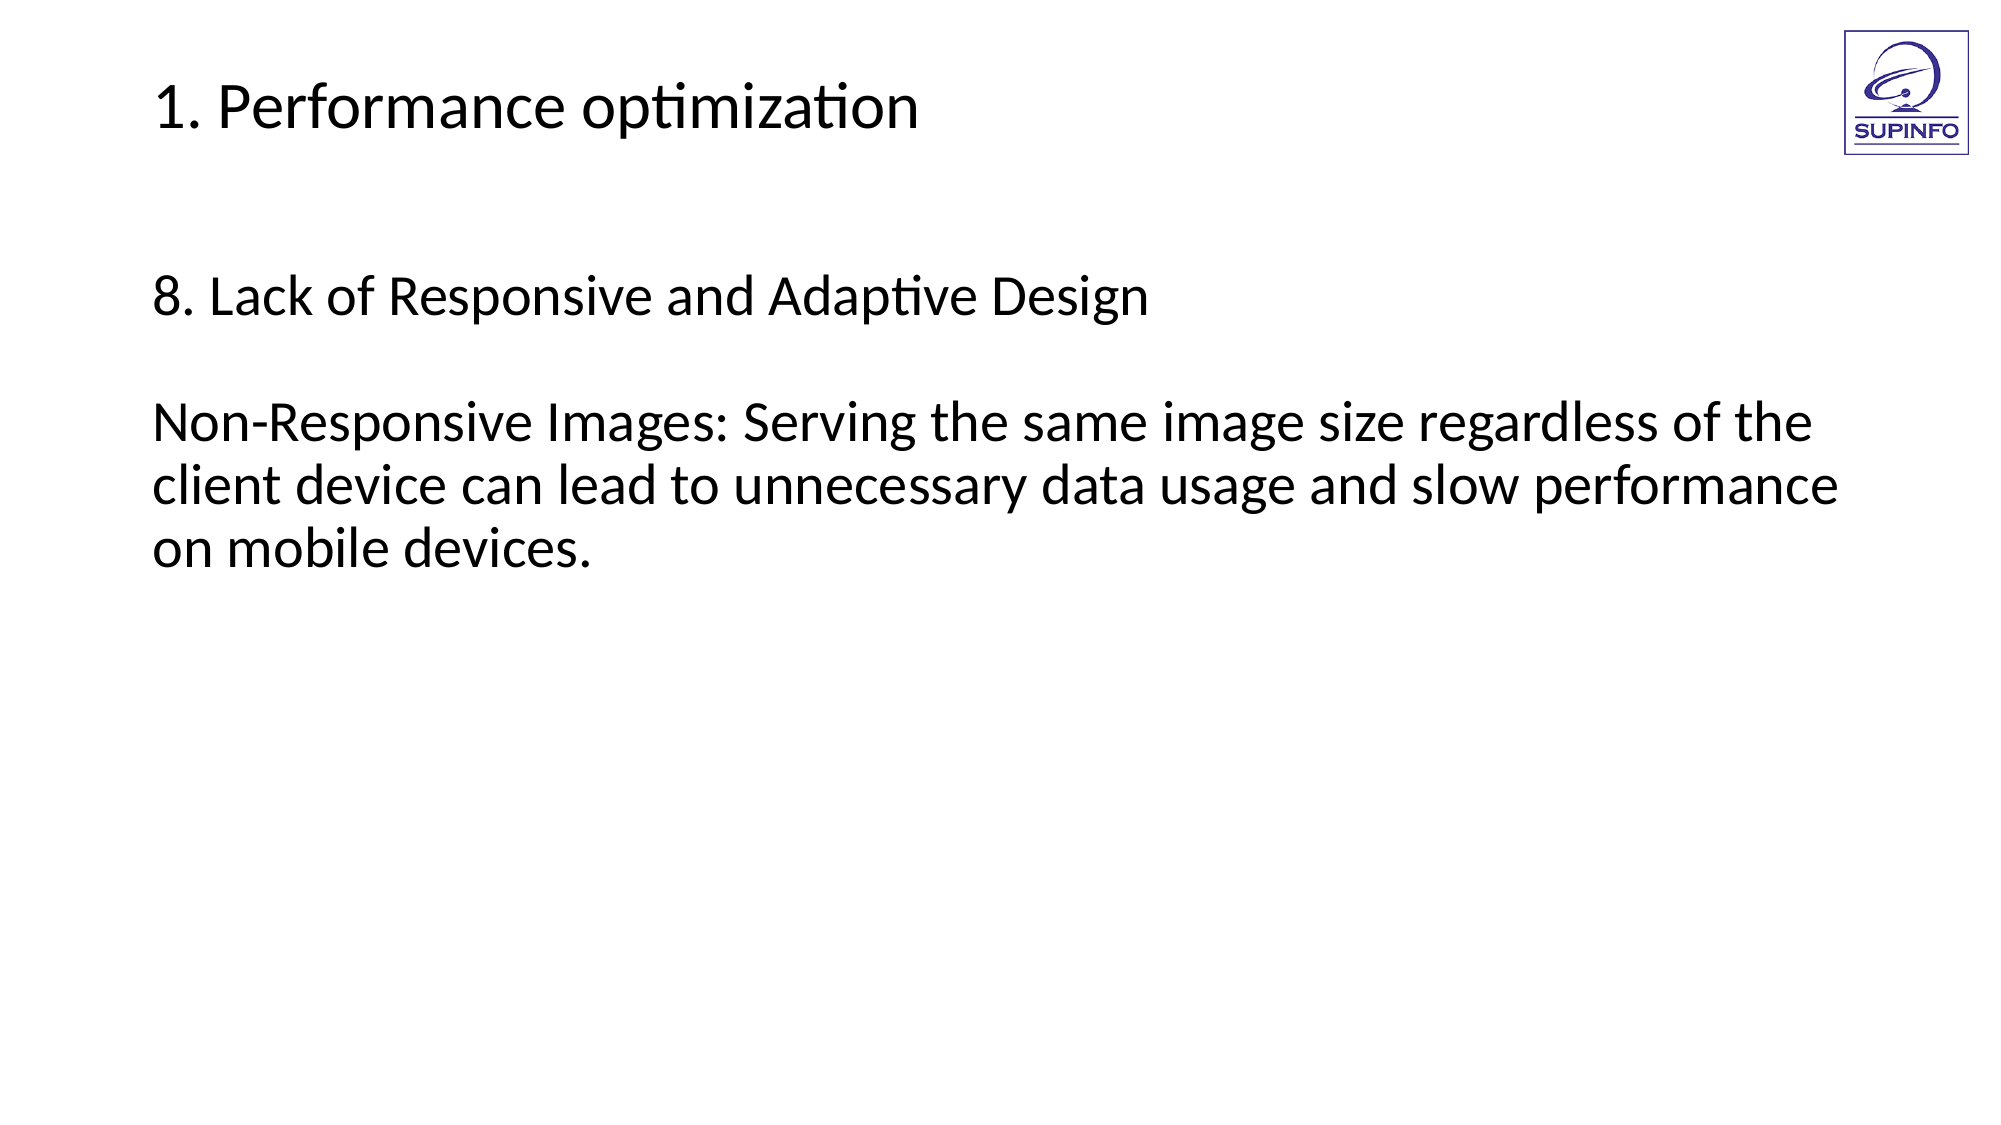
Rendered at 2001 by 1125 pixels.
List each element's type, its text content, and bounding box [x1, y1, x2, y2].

list 1. Performance optimization [137, 63, 1862, 157]
picture [1844, 30, 1969, 155]
list 8. Lack of Responsive and Adaptive Design Non-Responsive Images: Serving the same image size regardless of the client device can lead to unnecessary data usage and slow performance on mobile devices. [137, 257, 1863, 1014]
